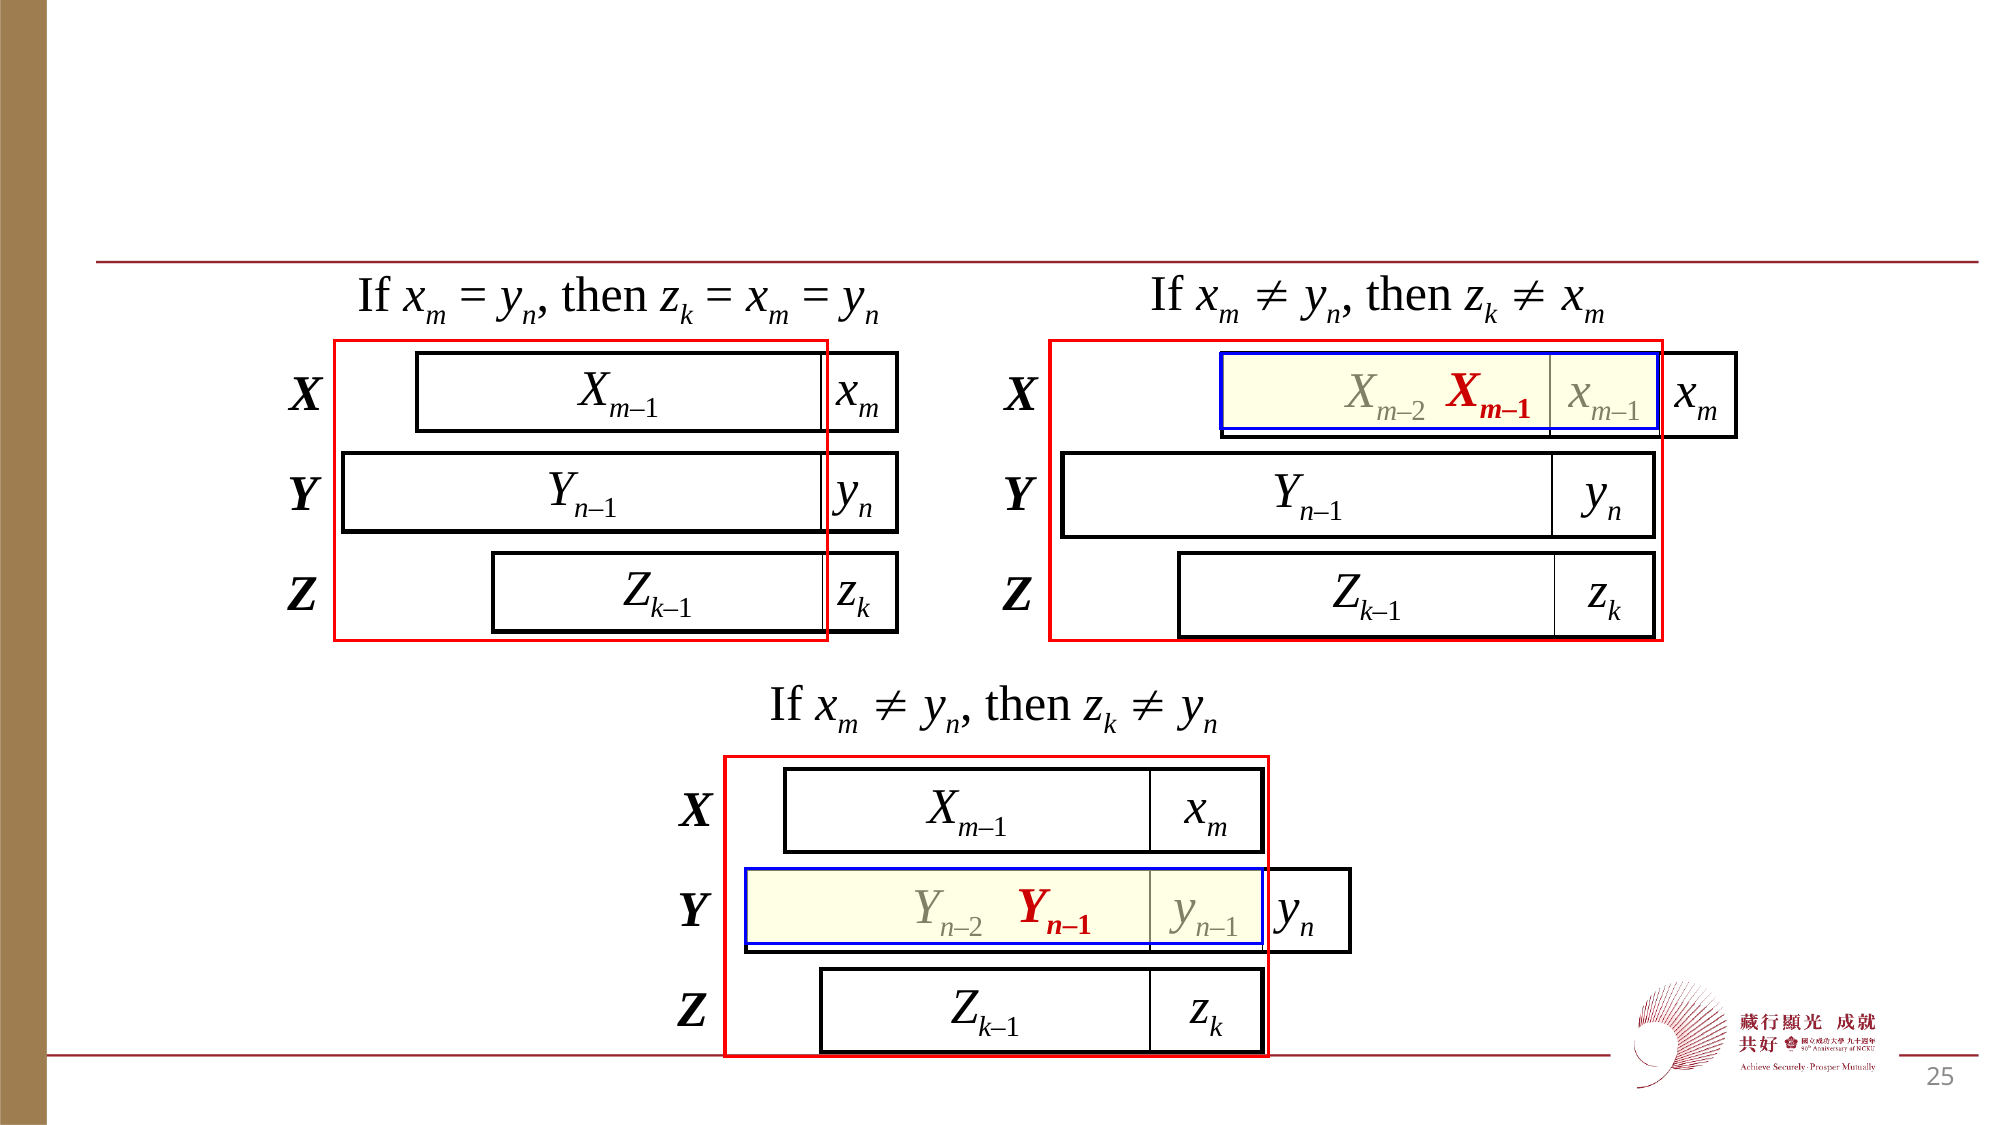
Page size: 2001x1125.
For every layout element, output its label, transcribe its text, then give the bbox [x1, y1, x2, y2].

table_header xm [1663, 355, 1734, 435]
text_box [334, 340, 828, 641]
table_header xm [828, 355, 895, 429]
text_box [1049, 340, 1663, 641]
table_header zk [828, 555, 895, 629]
text_box X [664, 768, 725, 844]
text_box If xm = yn, then zk = xm = yn [342, 254, 895, 338]
text_box If xm  yn, then zk  yn [754, 663, 1233, 747]
slide_number 25 [1880, 1047, 1970, 1108]
table_header yn [1269, 871, 1348, 950]
text_box Y [662, 868, 723, 944]
text_box Y [272, 453, 333, 528]
picture [0, 0, 2000, 1125]
text_box Y [987, 453, 1048, 528]
text_box X [274, 353, 334, 428]
table_header yn [828, 455, 895, 529]
text_box Z [272, 553, 333, 628]
text_box X [989, 353, 1049, 428]
text_box Yn–1 [745, 868, 1263, 944]
text_box Z [662, 968, 723, 1044]
text_box If xm  yn, then zk  xm [1135, 253, 1620, 337]
text_box [725, 756, 1269, 1057]
text_box Z [987, 553, 1048, 628]
